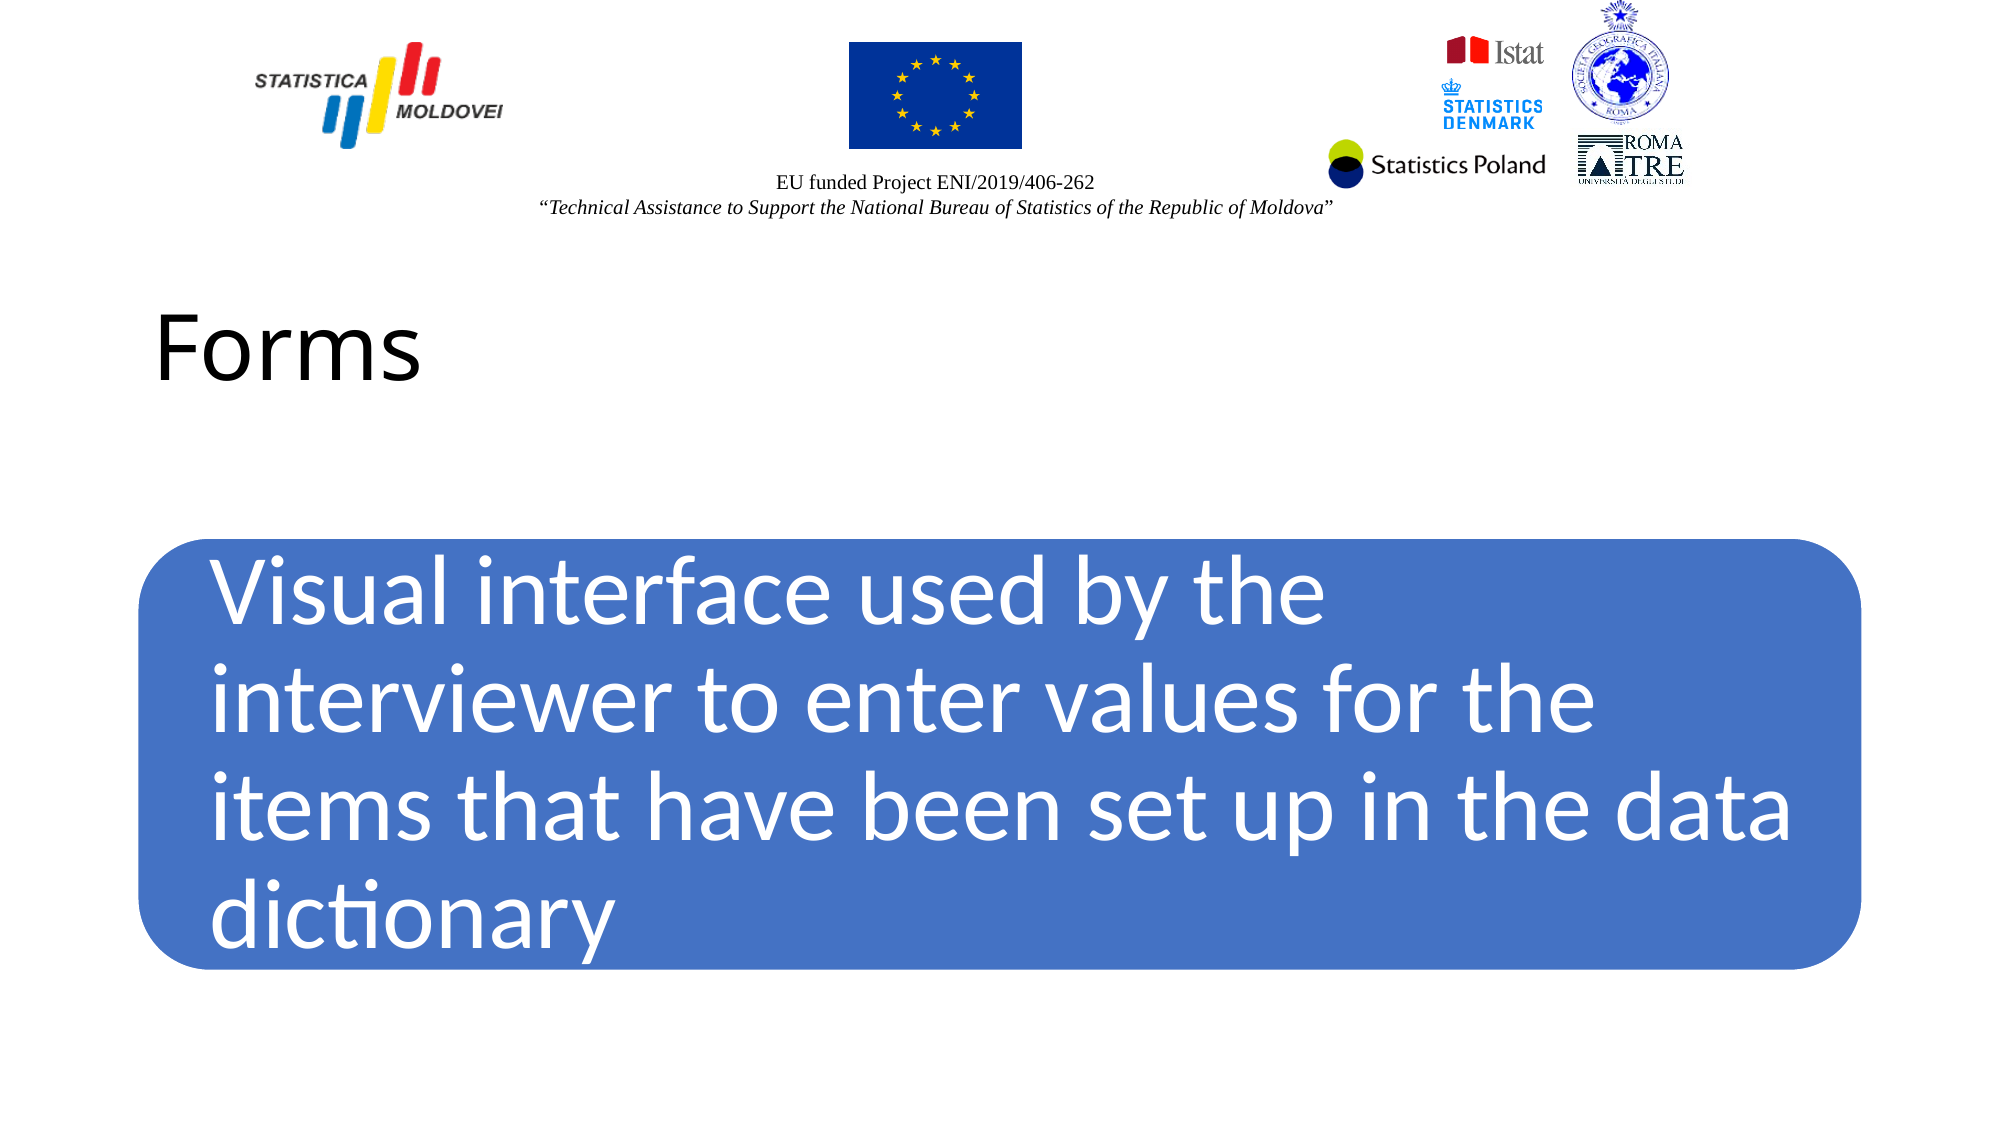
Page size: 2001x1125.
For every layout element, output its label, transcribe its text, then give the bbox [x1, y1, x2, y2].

picture [1441, 78, 1542, 129]
picture [849, 42, 1022, 149]
picture [1570, 128, 1692, 190]
picture [1327, 138, 1549, 189]
title Forms [137, 242, 1863, 460]
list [137, 487, 1863, 1022]
picture [255, 42, 503, 149]
picture [1447, 36, 1544, 64]
